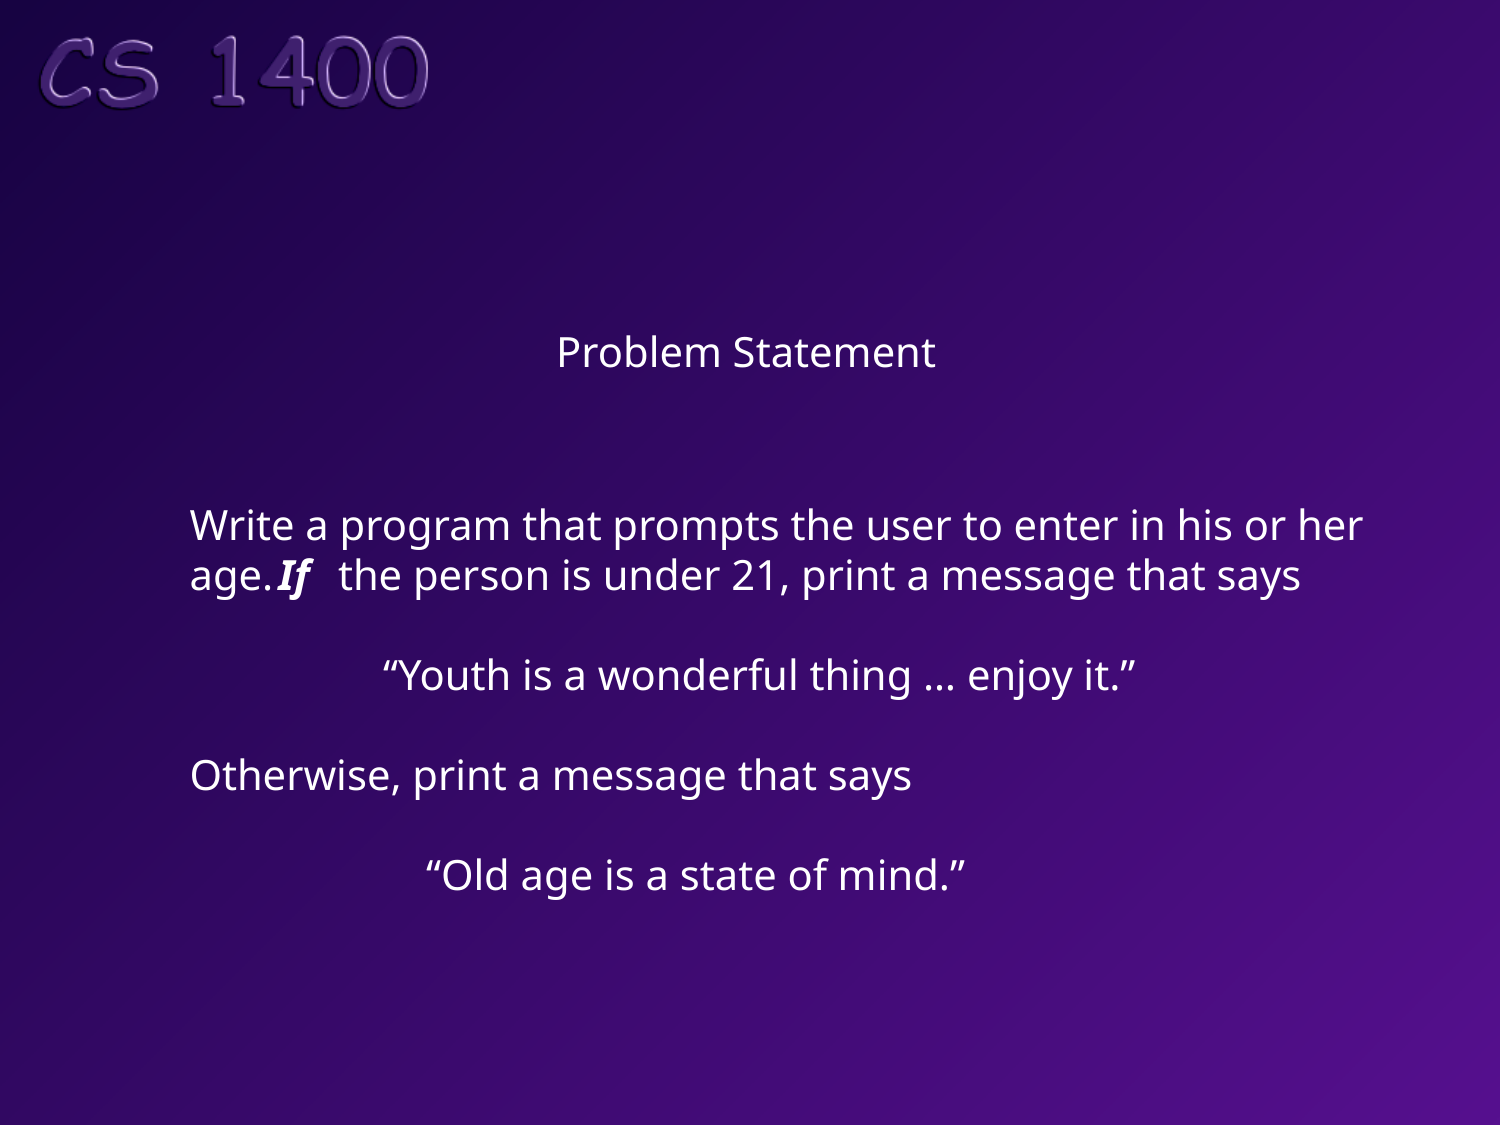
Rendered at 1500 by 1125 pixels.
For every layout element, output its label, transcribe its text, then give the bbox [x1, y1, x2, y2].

text_box Write a program that prompts the user to enter in his or her age. the person is under 21, print a message that says “Youth is a wonderful thing … enjoy it.” Otherwise, print a message that says “Old age is a state of mind.” [174, 491, 1379, 906]
text_box If [263, 541, 325, 606]
text_box Problem Statement [541, 317, 952, 383]
picture [0, 0, 1500, 1125]
